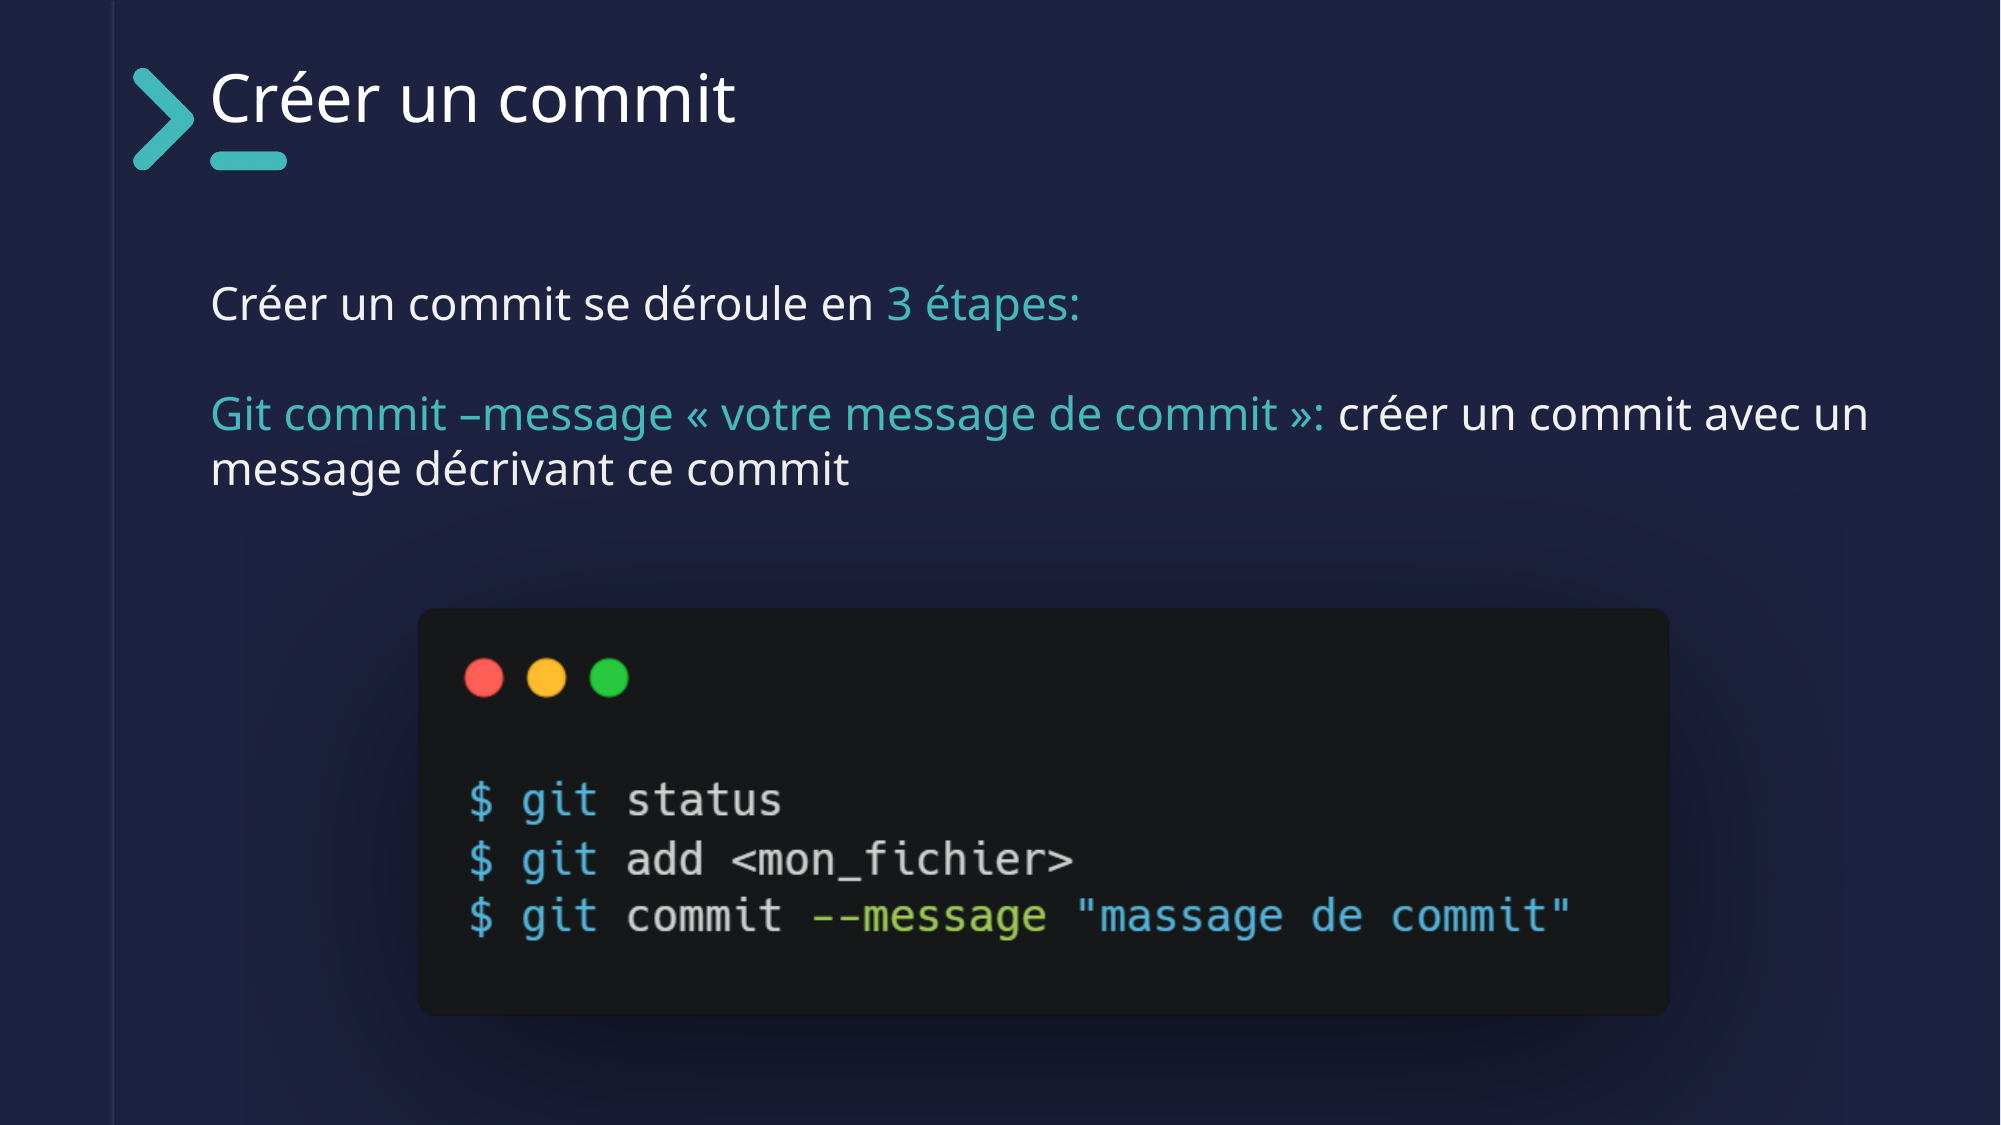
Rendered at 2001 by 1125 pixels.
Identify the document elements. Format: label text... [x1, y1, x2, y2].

picture [0, 0, 2001, 1125]
text_box Créer un commit [195, 48, 1402, 143]
text_box Créer un commit se déroule en 3 étapes: Git commit –message « votre message de commit »: créer un commit avec un message décrivant ce commit [195, 267, 1894, 502]
